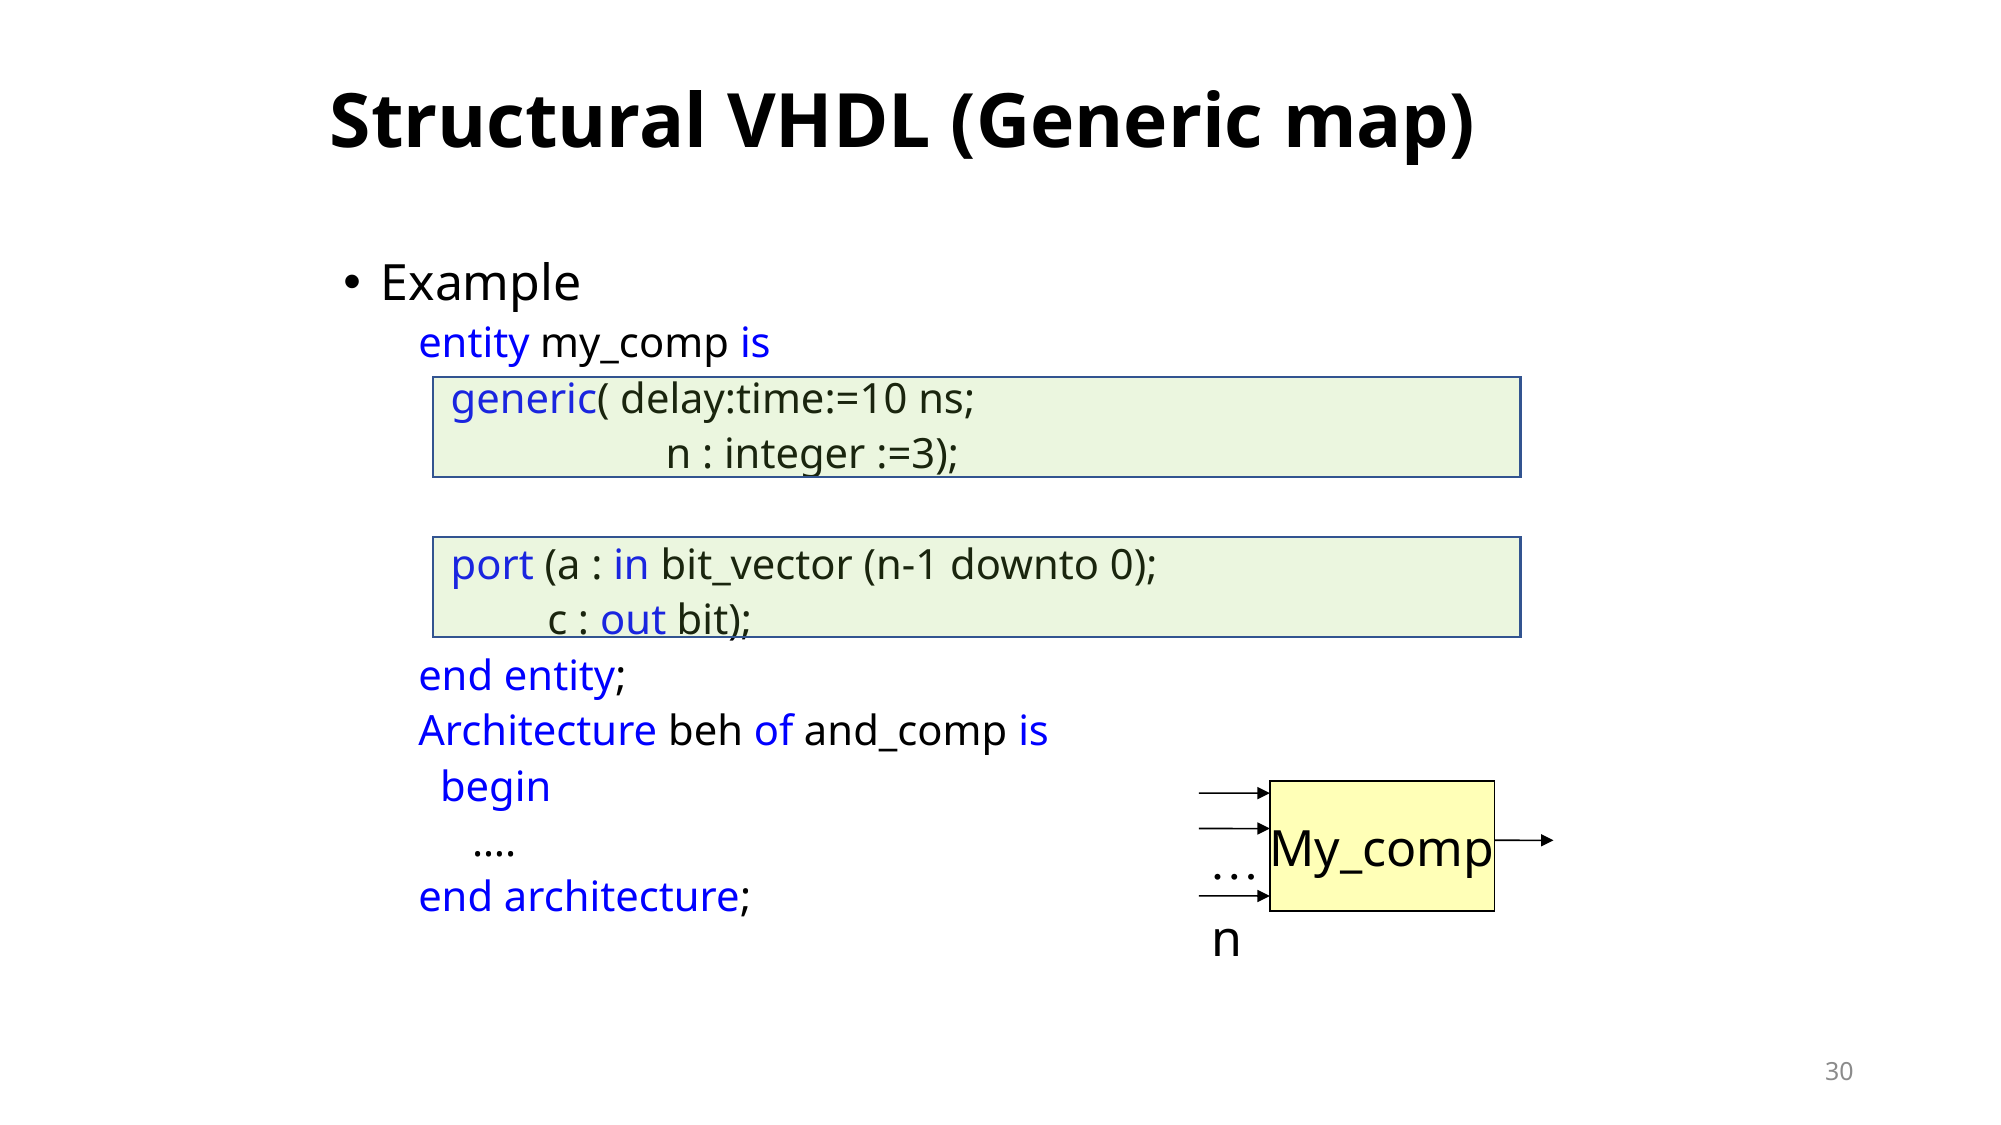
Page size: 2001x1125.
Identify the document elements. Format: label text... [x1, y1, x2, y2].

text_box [1194, 781, 1554, 976]
slide_number 30 [1418, 1040, 1869, 1101]
list Example entity my_comp is generic( delay:time:=10 ns; n : integer :=3); port (a : in bit_vector (n-1 downto 0); c : out bit); end entity; Architecture beh of and_comp is begin …. end architecture; [328, 249, 1679, 993]
text_box [432, 376, 1522, 478]
text_box [432, 536, 1522, 638]
title Structural VHDL (Generic map) [314, 14, 2000, 232]
